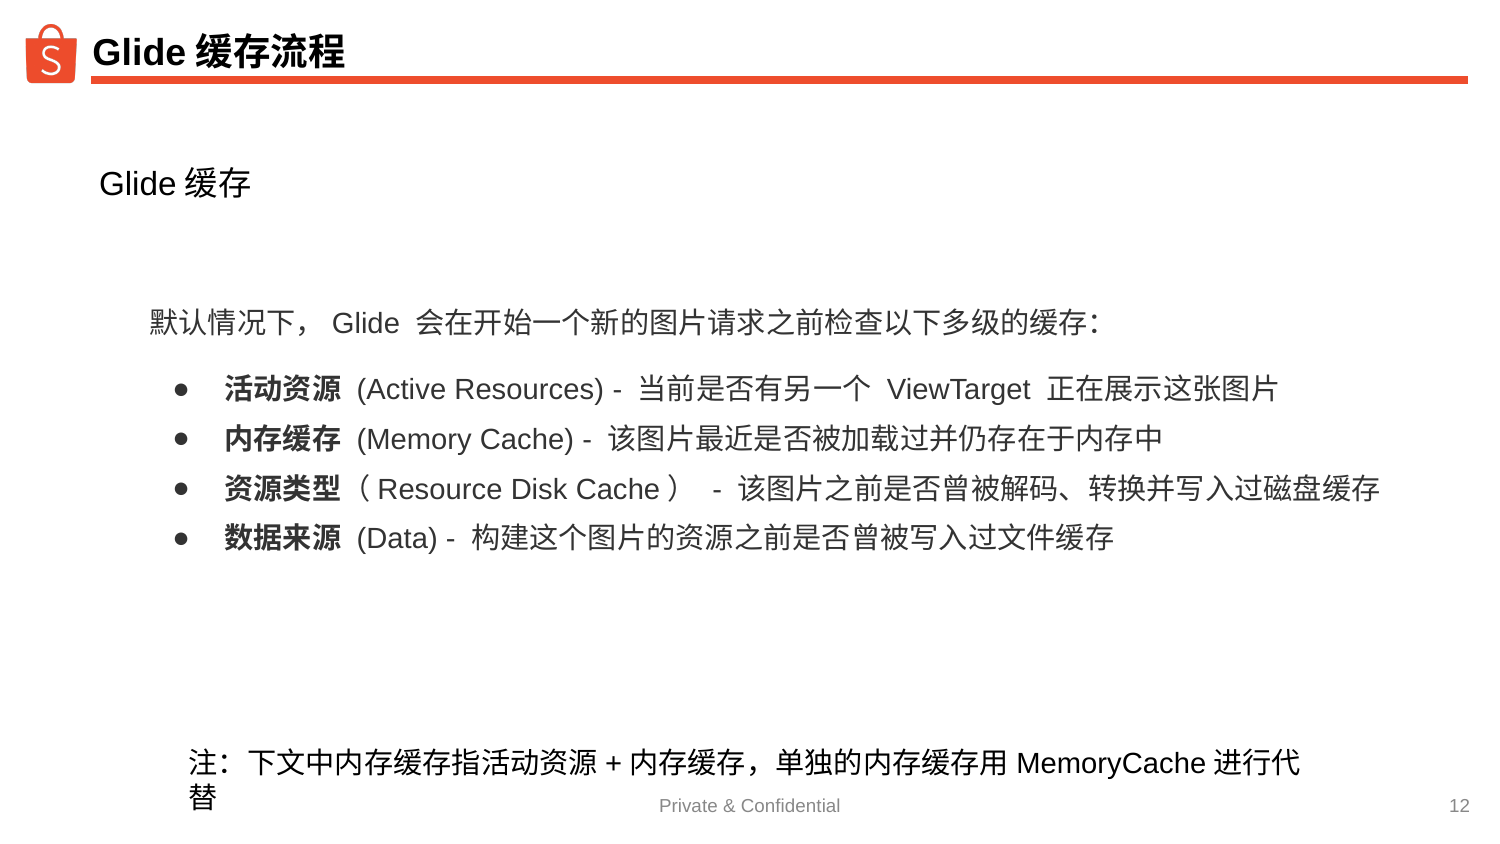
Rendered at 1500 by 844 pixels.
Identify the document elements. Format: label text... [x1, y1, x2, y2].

text_box 默认情况下，Glide 会在开始一个新的图片请求之前检查以下多级的缓存： 活动资源 (Active Resources) - 当前是否有另一个 ViewTarget 正在展示这张图片 内存缓存 (Memory Cache) - 该图片最近是否被加载过并仍存在于内存中 资源类型（Resource Disk Cache） - 该图片之前是否曾被解码、转换并写入过磁盘缓存 数据来源 (Data) - 构建这个图片的资源之前是否曾被写入过文件缓存 [134, 284, 1396, 570]
picture [25, 24, 81, 86]
text_box 注：下文中内存缓存指活动资源+内存缓存，单独的内存缓存用MemoryCache进行代替 [173, 729, 1327, 830]
text_box Glide缓存 [84, 141, 1458, 218]
slide_number ‹#› [1430, 787, 1476, 822]
title Glide缓存流程 [84, 10, 1406, 82]
